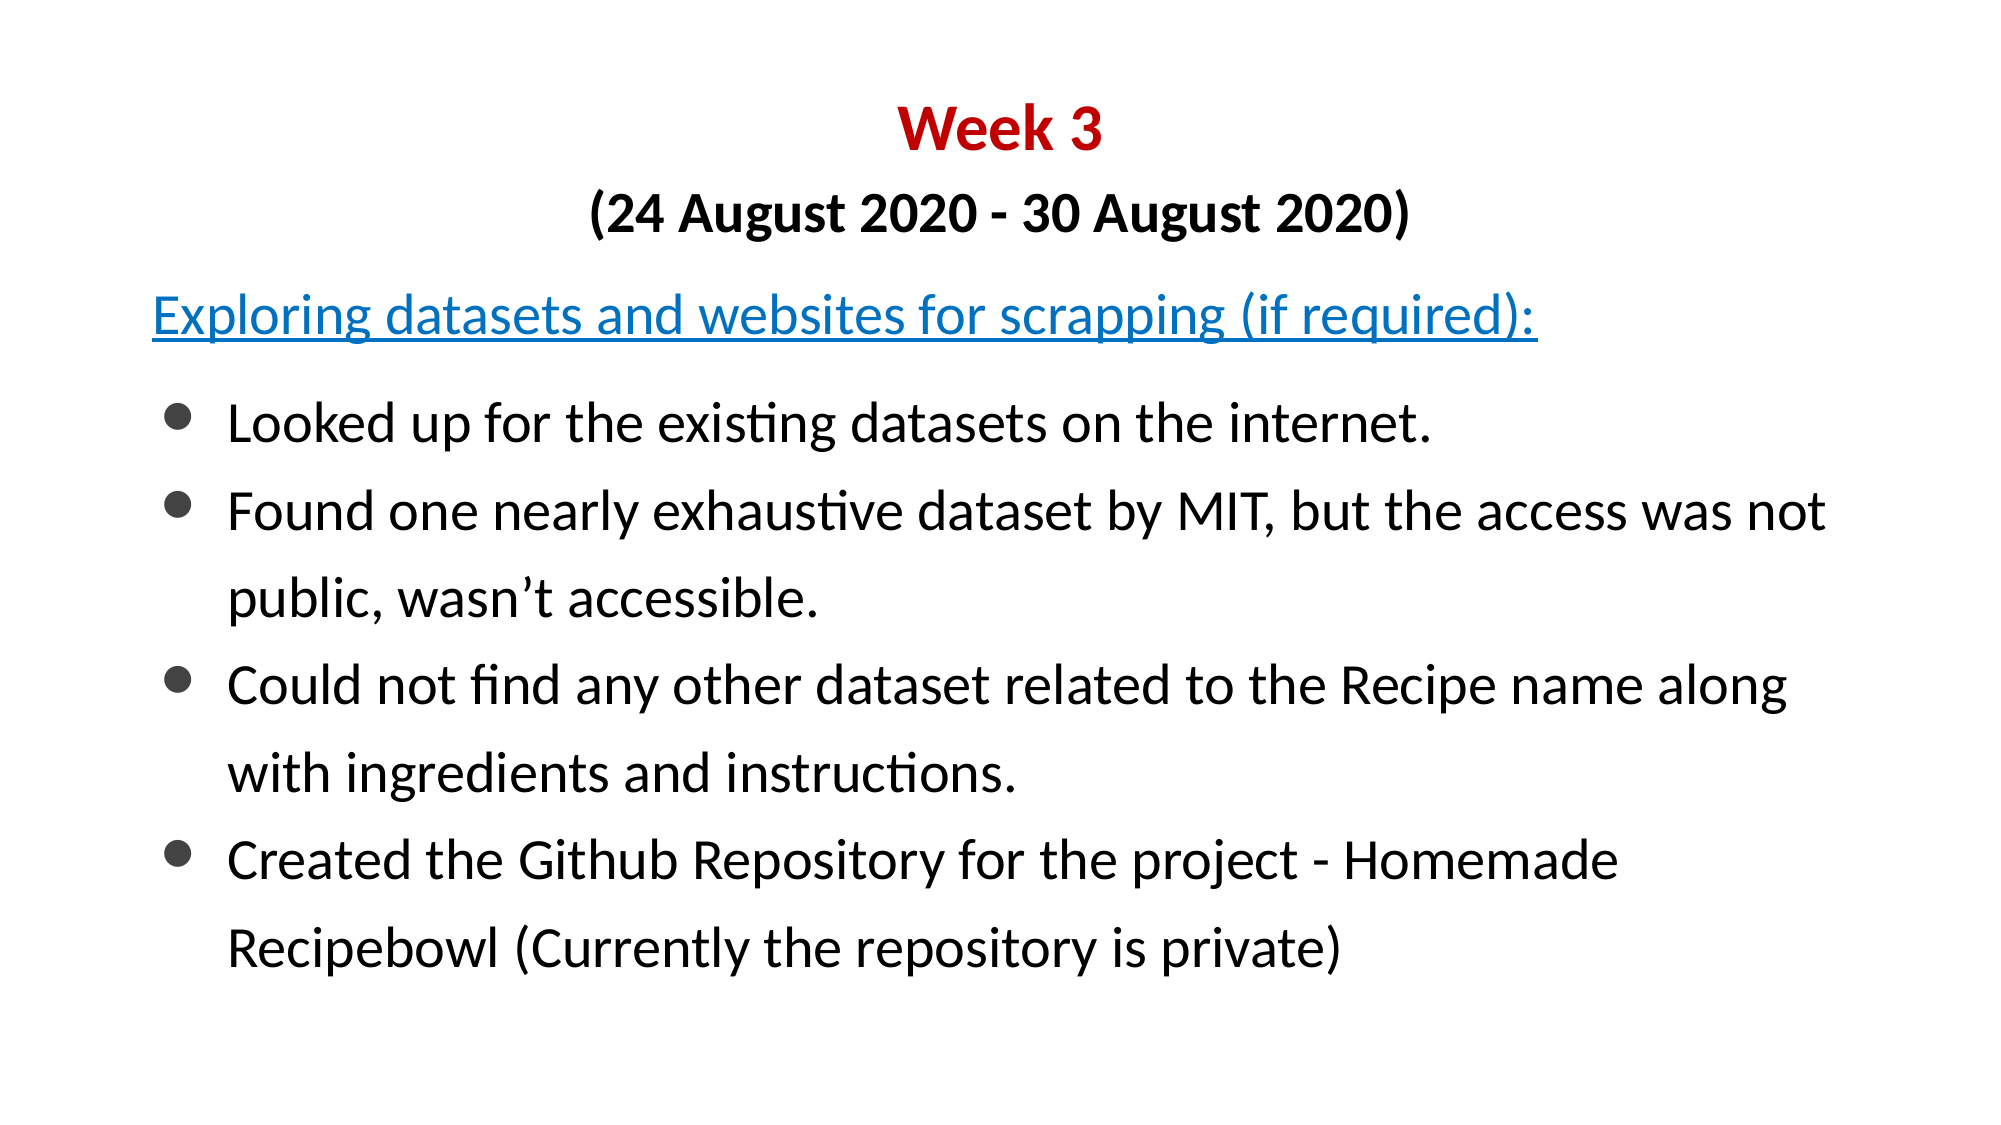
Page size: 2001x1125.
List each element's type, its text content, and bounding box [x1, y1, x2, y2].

list Week 3 (24 August 2020 - 30 August 2020) Exploring datasets and websites for scrapping (if required): Looked up for the existing datasets on the internet. Found one nearly exhaustive dataset by MIT, but the access was not public, wasn’t accessible. Could not find any other dataset related to the Recipe name along with ingredients and instructions. Created the Github Repository for the project - Homemade Recipebowl (Currently the repository is private) [137, 64, 1863, 1014]
